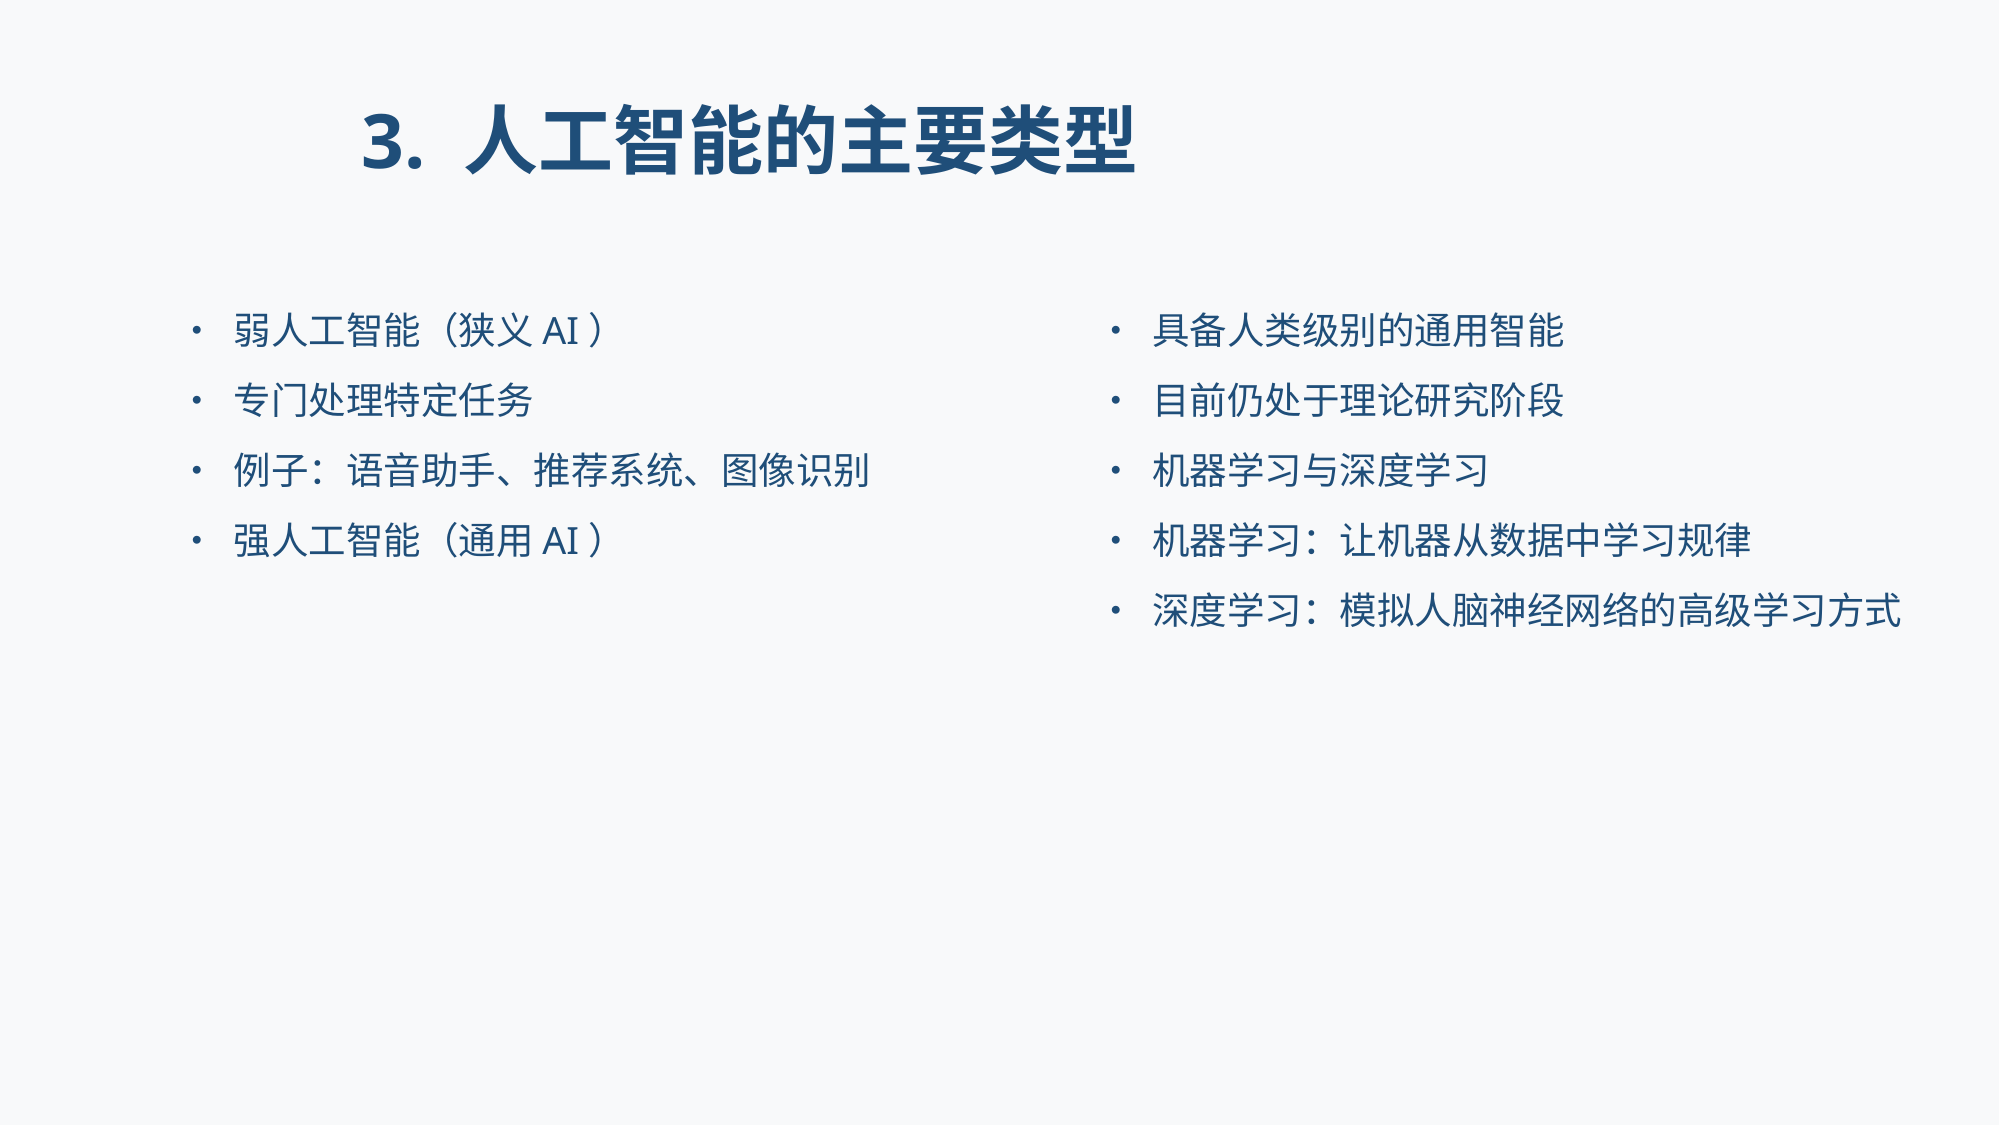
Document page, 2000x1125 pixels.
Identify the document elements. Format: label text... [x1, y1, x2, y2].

title 3. 人工智能的主要类型 [75, 45, 1425, 233]
text_box • 具备人类级别的通用智能 • 目前仍处于理论研究阶段 • 机器学习与深度学习 • 机器学习：让机器从数据中学习规律 • 深度学习：模拟人脑神经网络的高级学习方式 [1082, 299, 1918, 640]
text_box • 弱人工智能（狭义AI） • 专门处理特定任务 • 例子：语音助手、推荐系统、图像识别 • 强人工智能（通用AI） [163, 299, 887, 570]
